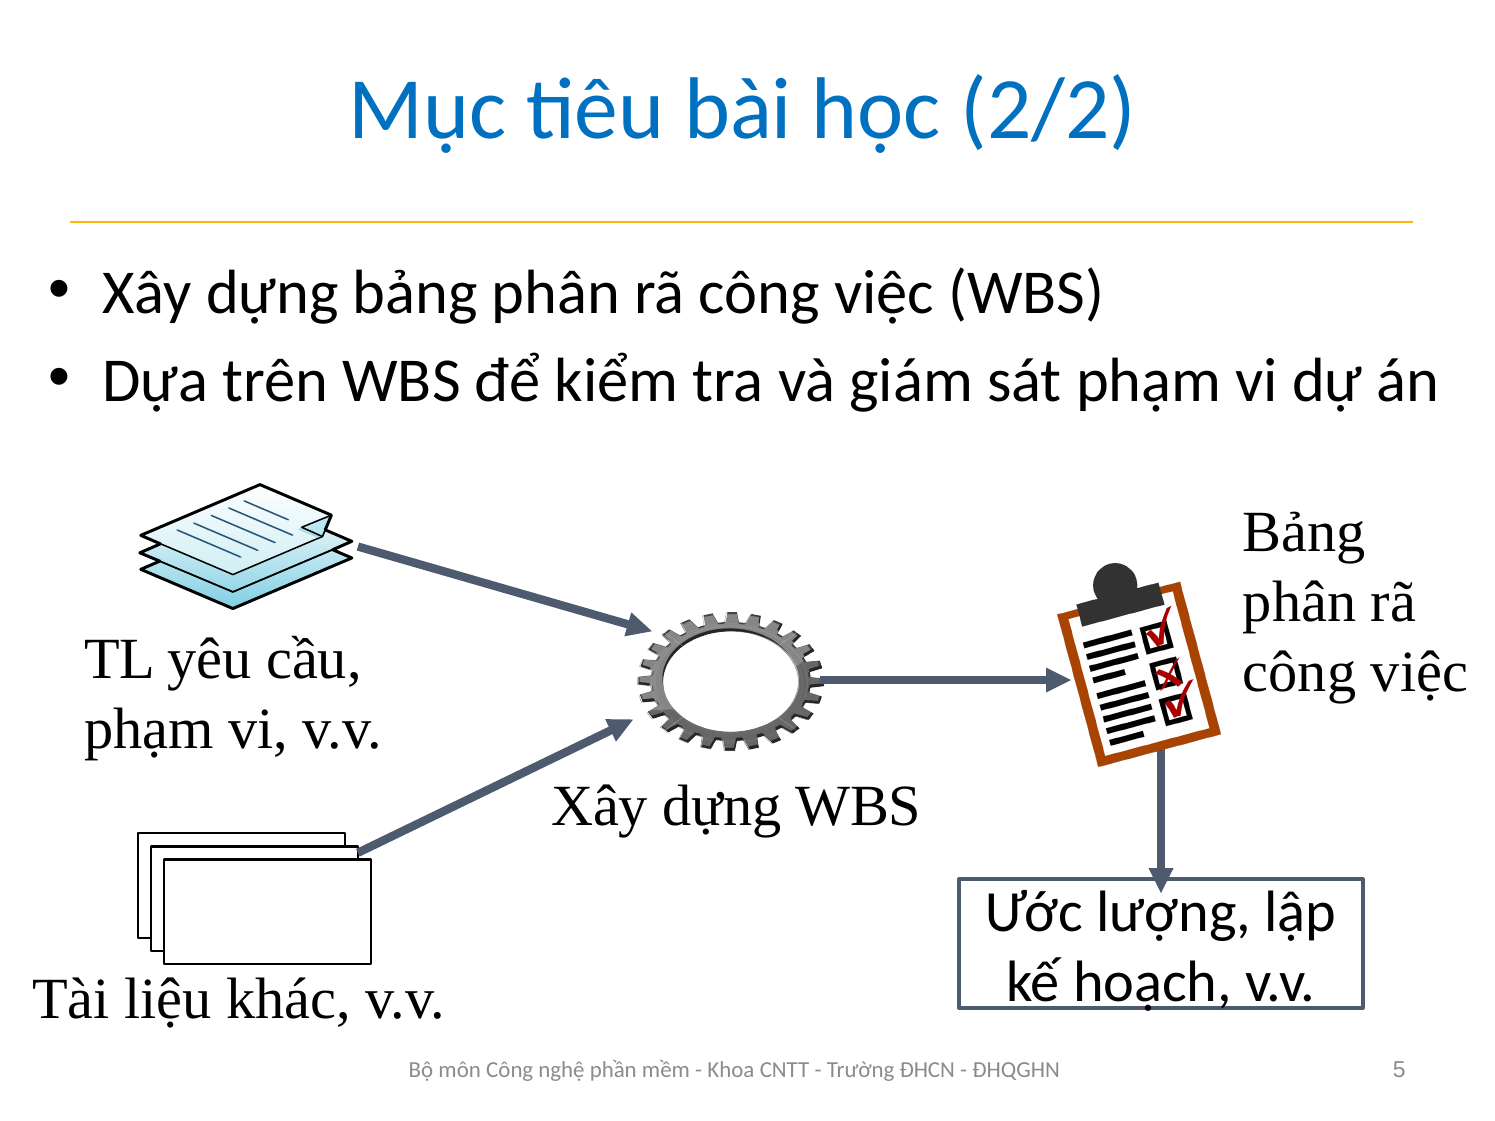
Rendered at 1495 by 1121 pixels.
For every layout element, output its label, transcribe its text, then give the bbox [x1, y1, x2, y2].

picture [133, 479, 359, 614]
title Mục tiêu bài học (2/2) [69, 10, 1416, 198]
slide_number 5 [1071, 1038, 1420, 1099]
text_box TL yêu cầu, phạm vi, v.v. [69, 612, 505, 768]
list Xây dựng bảng phân rã công việc (WBS) Dựa trên WBS để kiểm tra và giám sát phạm vi dự án [34, 243, 1460, 438]
picture [615, 590, 847, 772]
text_box Ước lượng, lập kế hoạch, v.v. [957, 877, 1365, 1010]
picture [1052, 559, 1225, 772]
picture [133, 828, 376, 970]
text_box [357, 546, 653, 632]
text_box Bảng phân rã công việc [1228, 485, 1495, 711]
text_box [357, 719, 634, 853]
text_box Tài liệu khác, v.v. [17, 952, 484, 1038]
footer Bộ môn Công nghệ phần mềm - Khoa CNTT - Trường ĐHCN - ĐHQGHN [372, 1038, 1071, 1099]
text_box Xây dựng WBS [637, 759, 960, 845]
